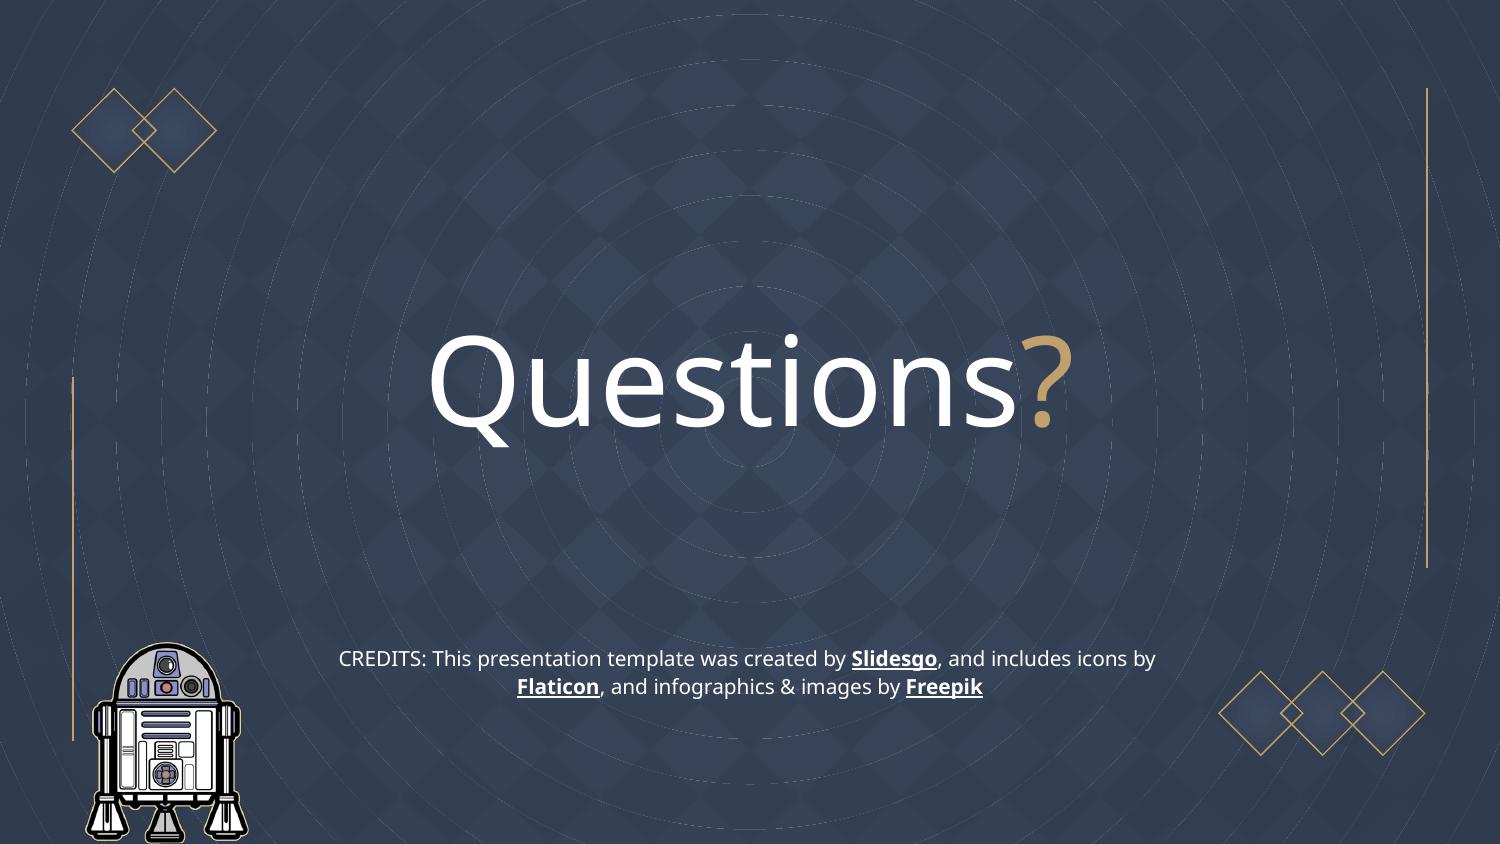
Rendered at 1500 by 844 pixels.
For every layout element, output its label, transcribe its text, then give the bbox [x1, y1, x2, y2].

picture [74, 624, 249, 844]
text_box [1218, 671, 1426, 756]
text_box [72, 88, 217, 173]
title Questions? [278, 301, 1222, 467]
